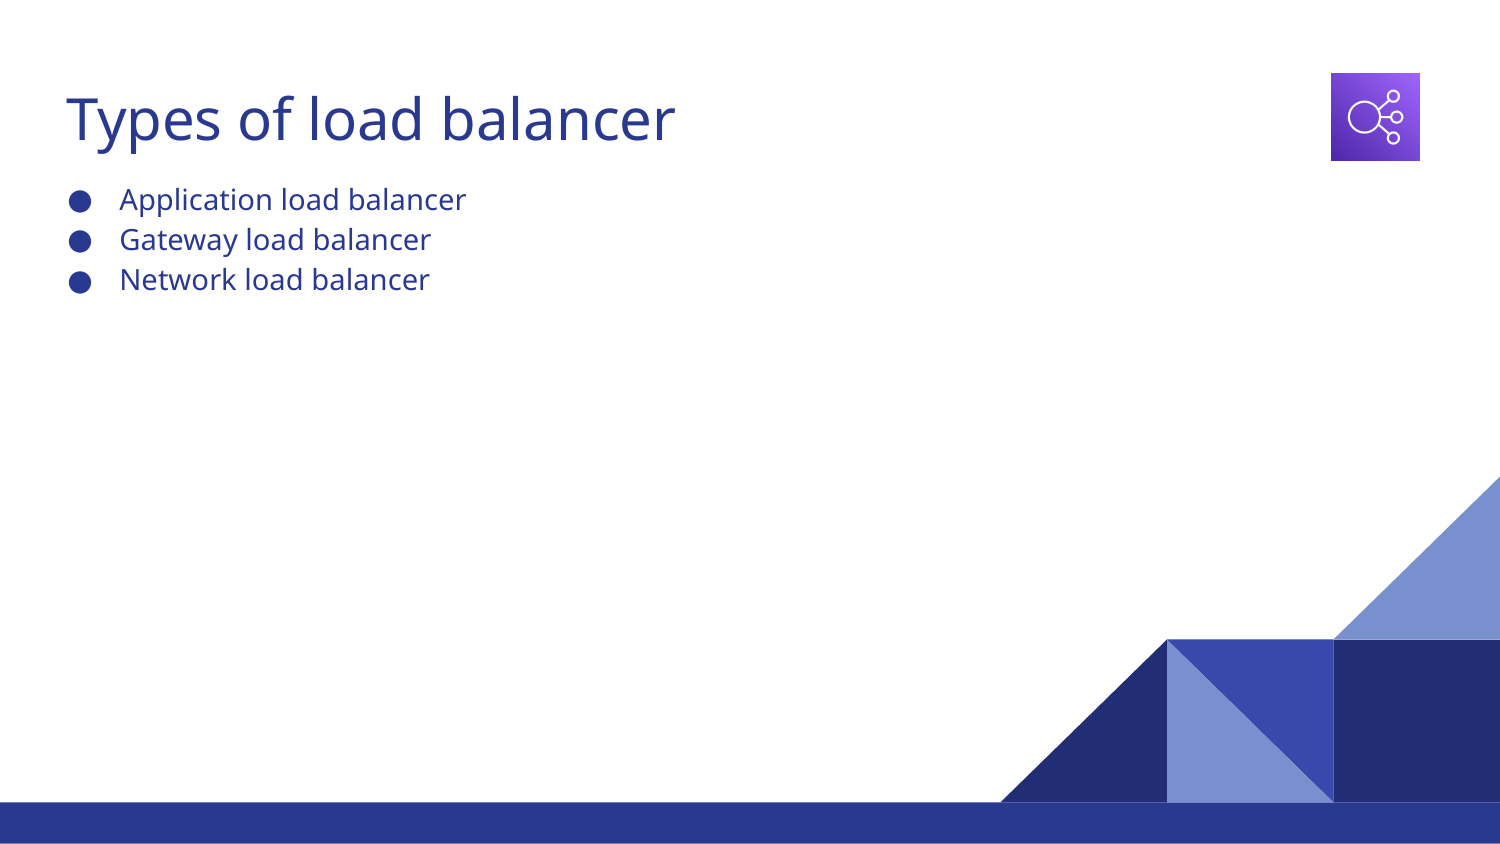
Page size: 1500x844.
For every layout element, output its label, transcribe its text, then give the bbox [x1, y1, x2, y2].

list Application load balancer Gateway load balancer Network load balancer [29, 160, 1146, 803]
picture [1331, 72, 1420, 162]
title Types of load balancer [51, 67, 1449, 167]
